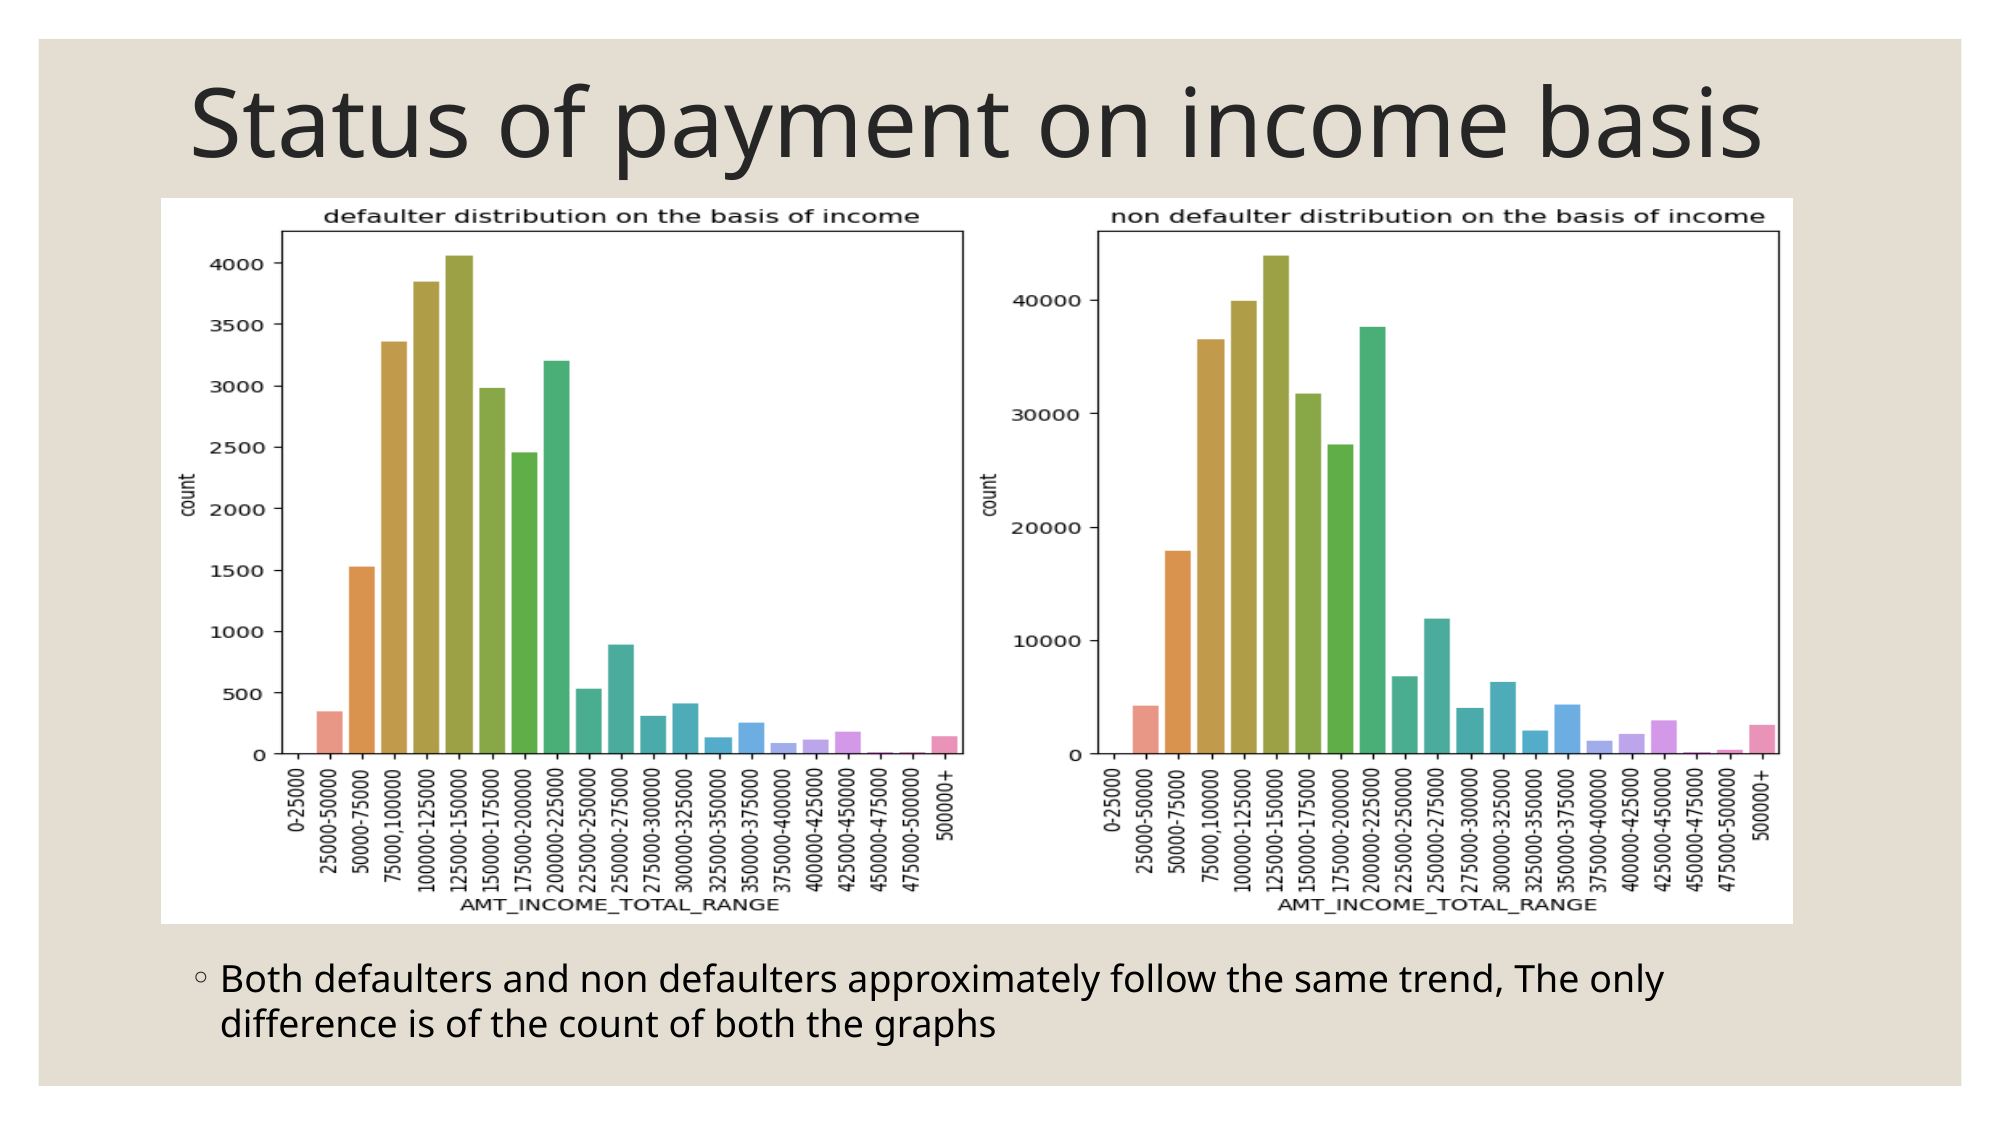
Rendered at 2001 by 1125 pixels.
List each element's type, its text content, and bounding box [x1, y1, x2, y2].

picture [161, 198, 1793, 924]
title Status of payment on income basis [174, 53, 1825, 199]
list Both defaulters and non defaulters approximately follow the same trend, The only difference is of the count of both the graphs [174, 947, 1825, 1072]
